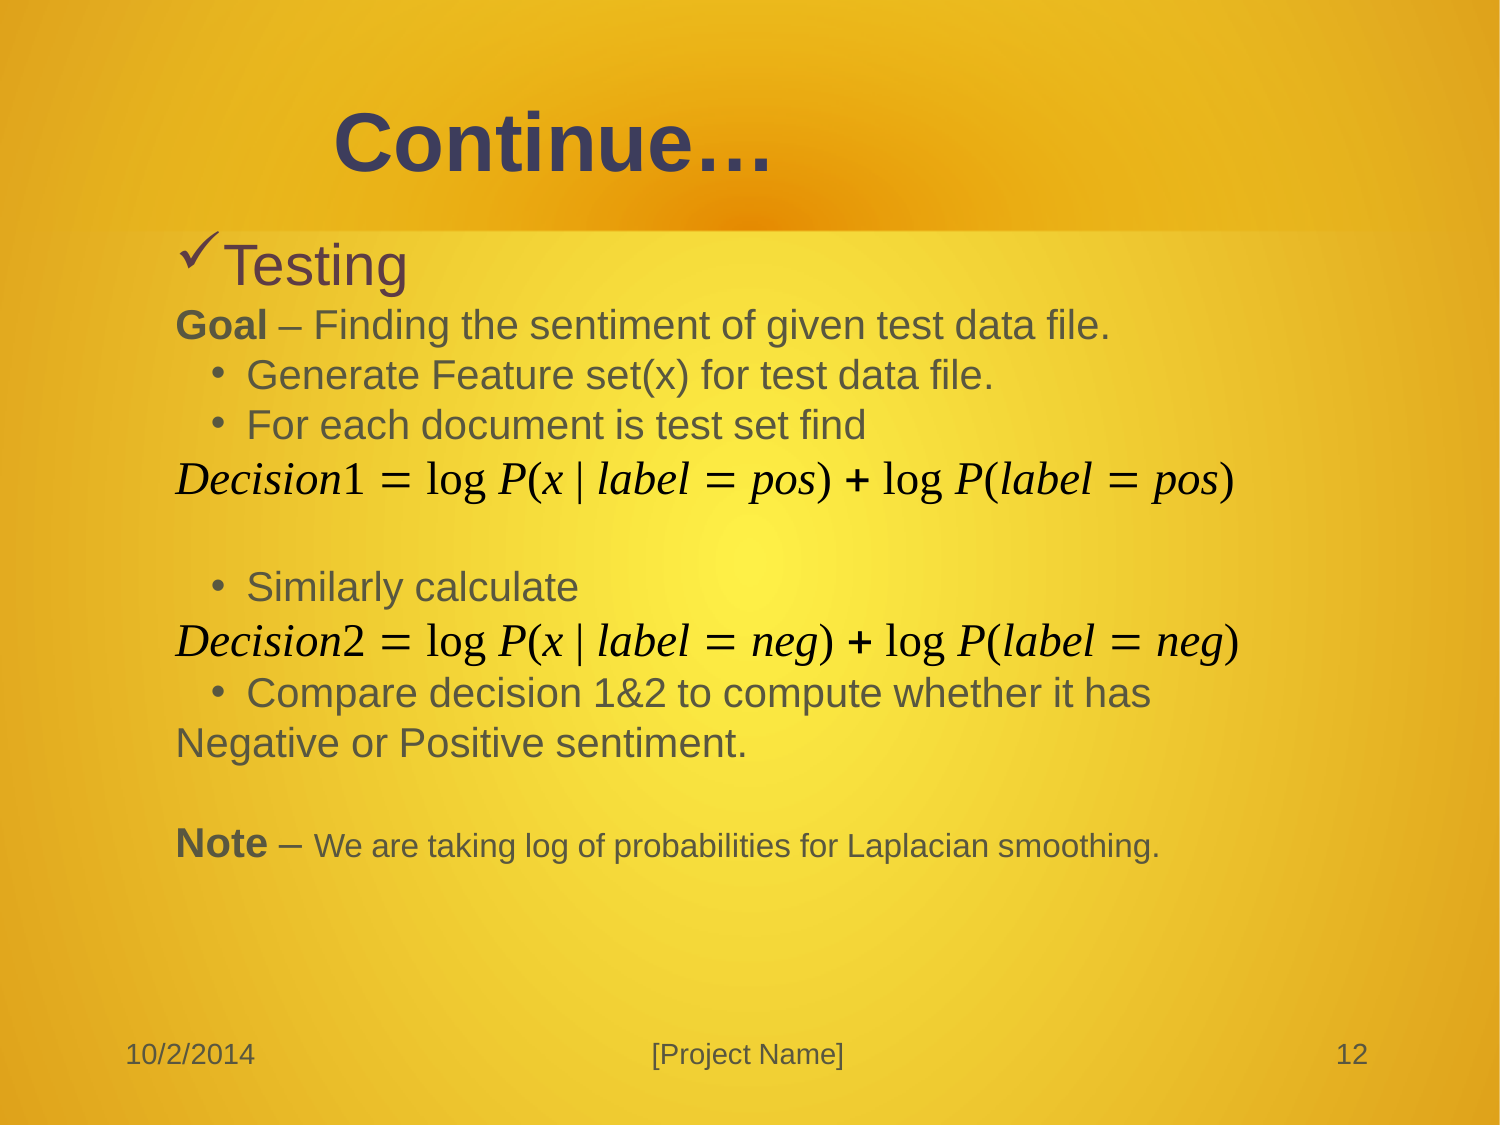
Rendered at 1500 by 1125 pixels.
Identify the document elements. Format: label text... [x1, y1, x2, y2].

text_box 10/2/2014 [125, 1035, 260, 1125]
text_box <number> [1335, 1035, 1377, 1125]
text_box [Project Name] [651, 1035, 849, 1125]
text_box Continue… [333, 88, 1166, 227]
text_box Testing Goal – Finding the sentiment of given test data file. Generate Feature set(x) for test data file. For each document is test set find Decision1  log P(x | label  pos)  log P(label  pos) Similarly calculate Decision2  log P(x | label  neg)  log P(label  neg) Compare decision 1&2 to compute whether it has Negative or Positive sentiment. Note – We are taking log of probabilities for Laplacian smoothing. [175, 227, 1433, 1004]
picture [0, 0, 1500, 1125]
